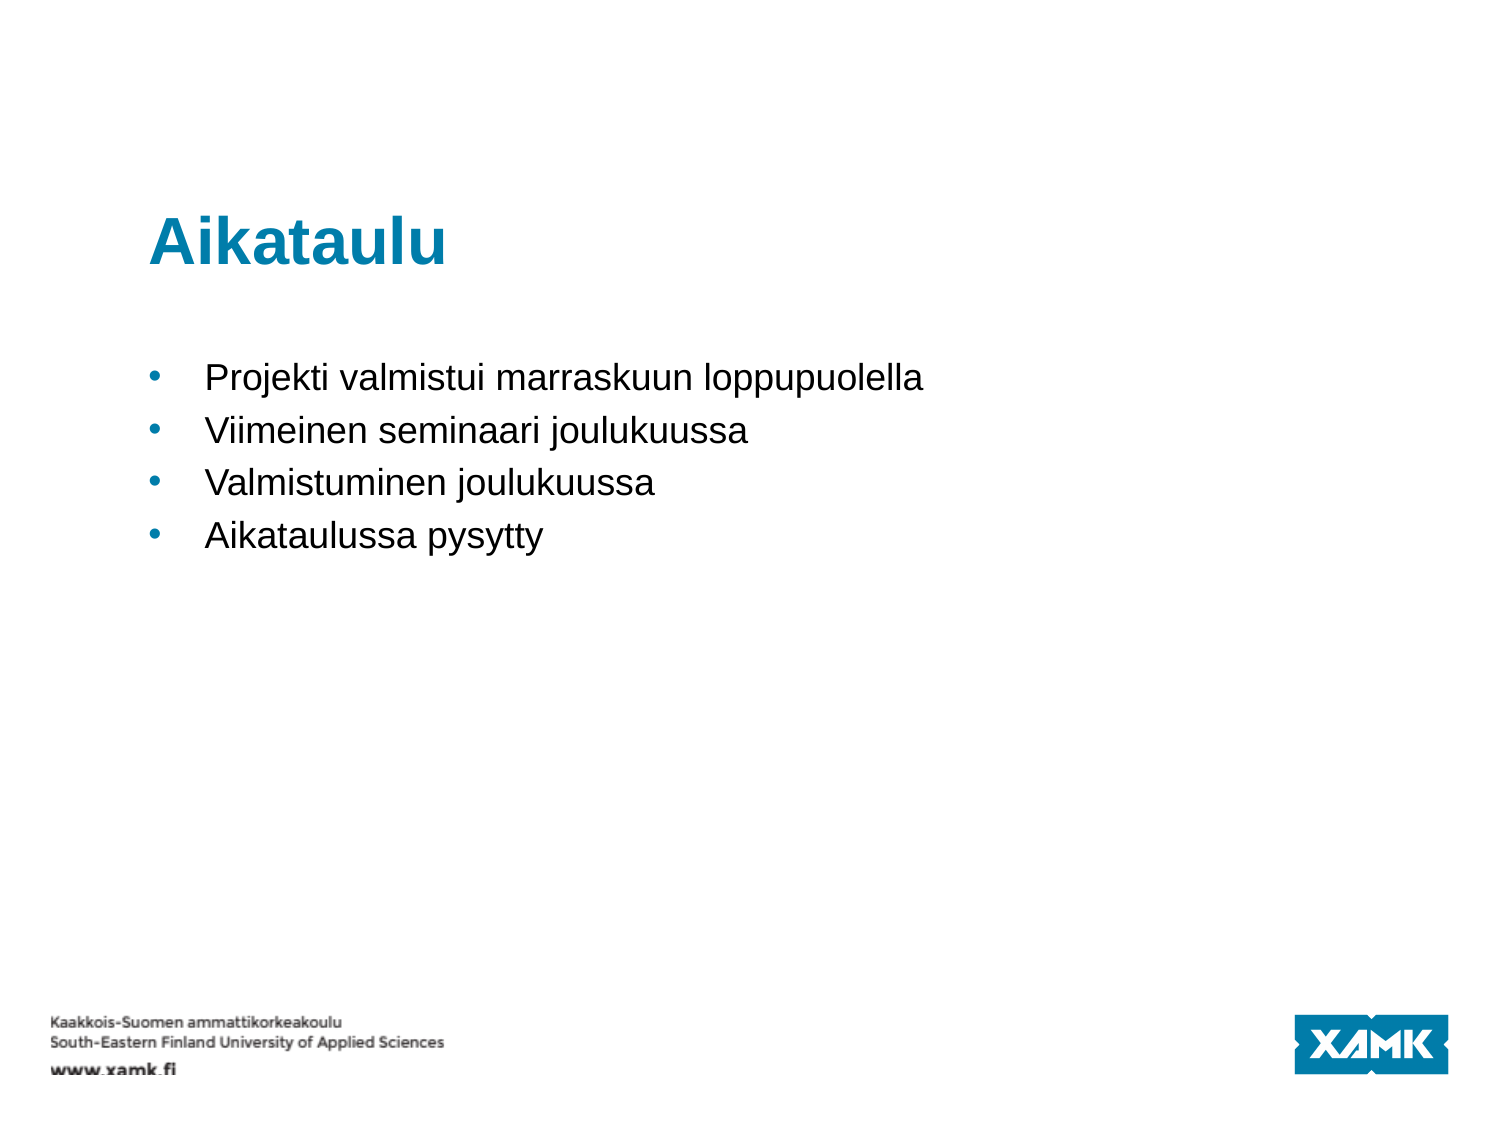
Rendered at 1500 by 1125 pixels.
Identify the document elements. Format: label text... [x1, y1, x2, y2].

picture [1293, 1013, 1450, 1076]
title Aikataulu [133, 143, 1384, 332]
list Projekti valmistui marraskuun loppupuolella Viimeinen seminaari joulukuussa Valmistuminen joulukuussa Aikataulussa pysytty [133, 345, 1367, 902]
